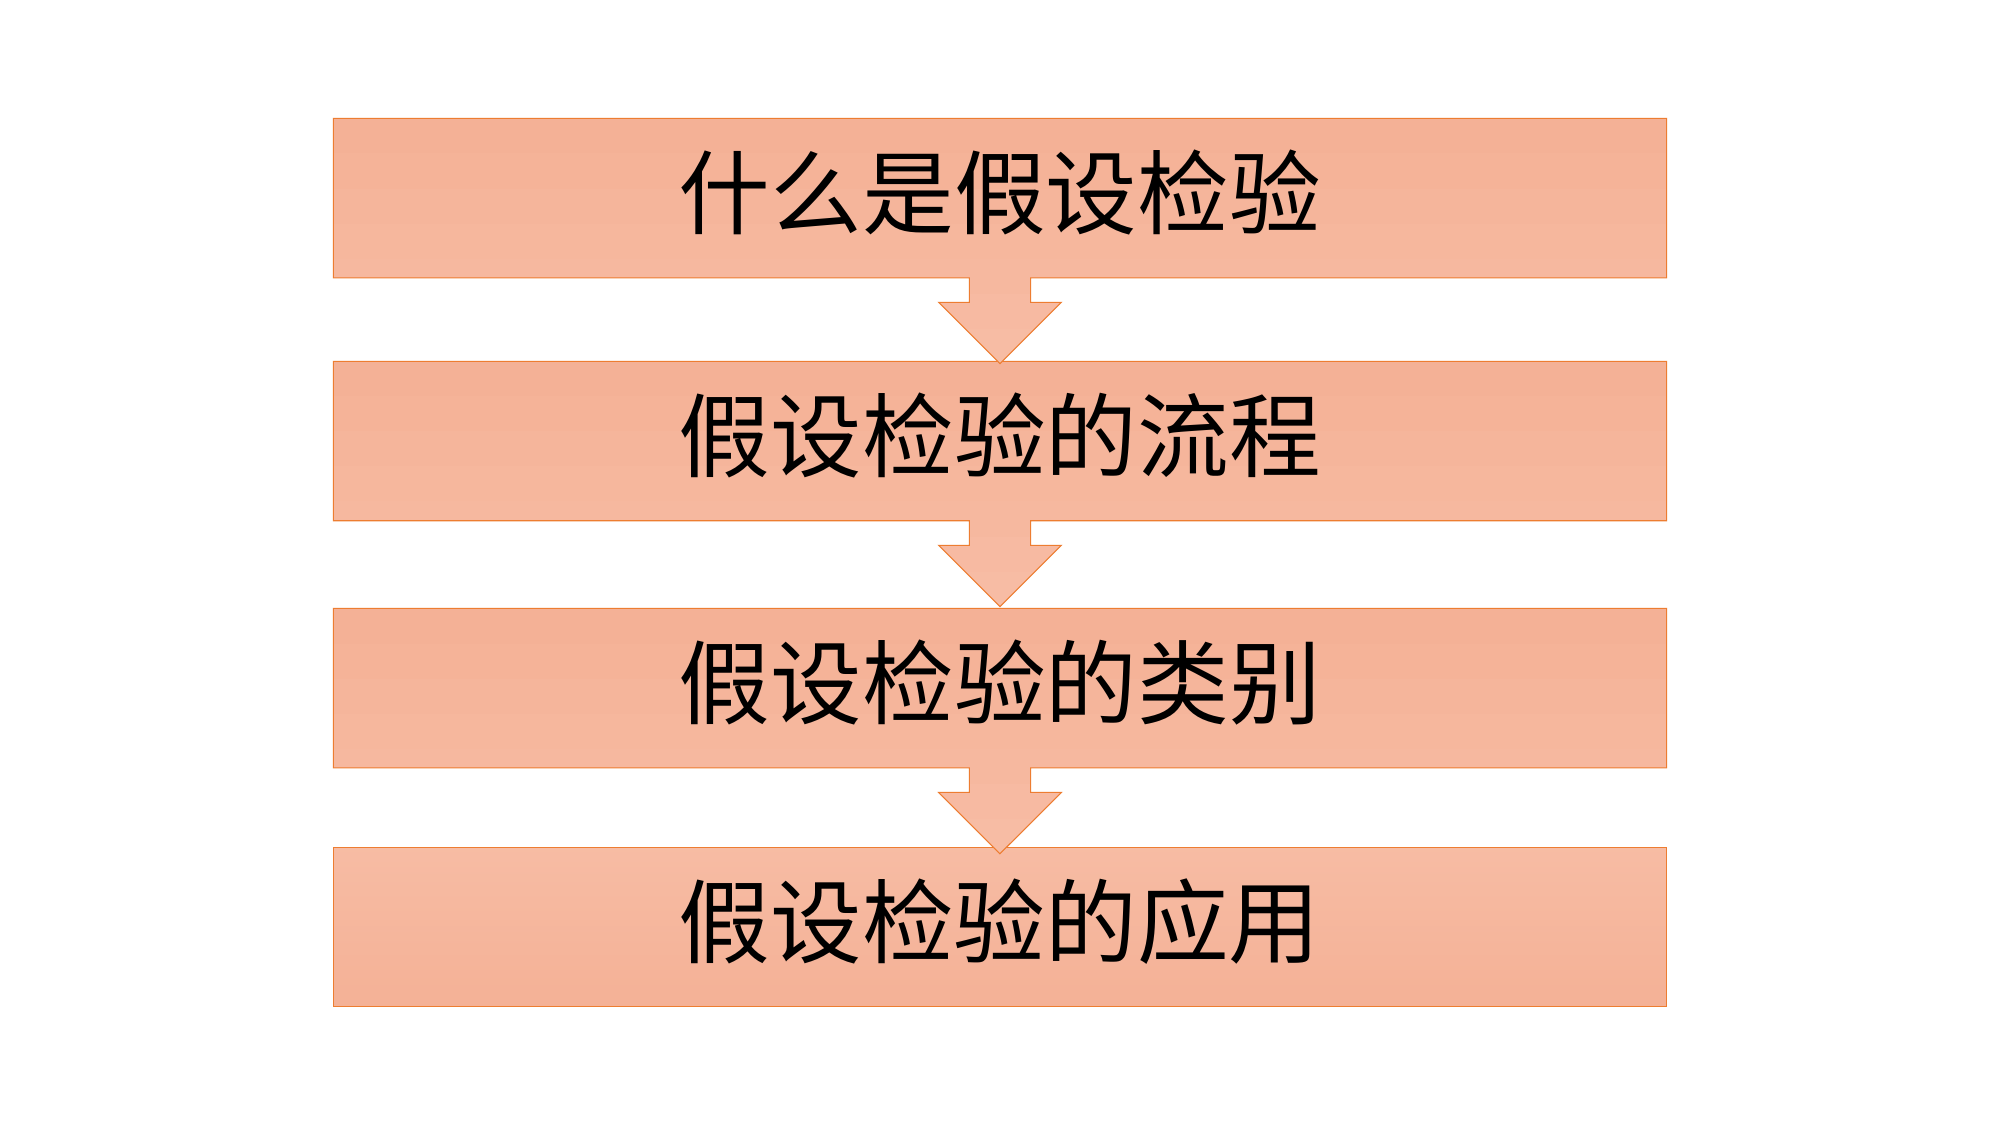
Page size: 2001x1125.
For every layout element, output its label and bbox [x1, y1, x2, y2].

text_box [333, 117, 1667, 1007]
